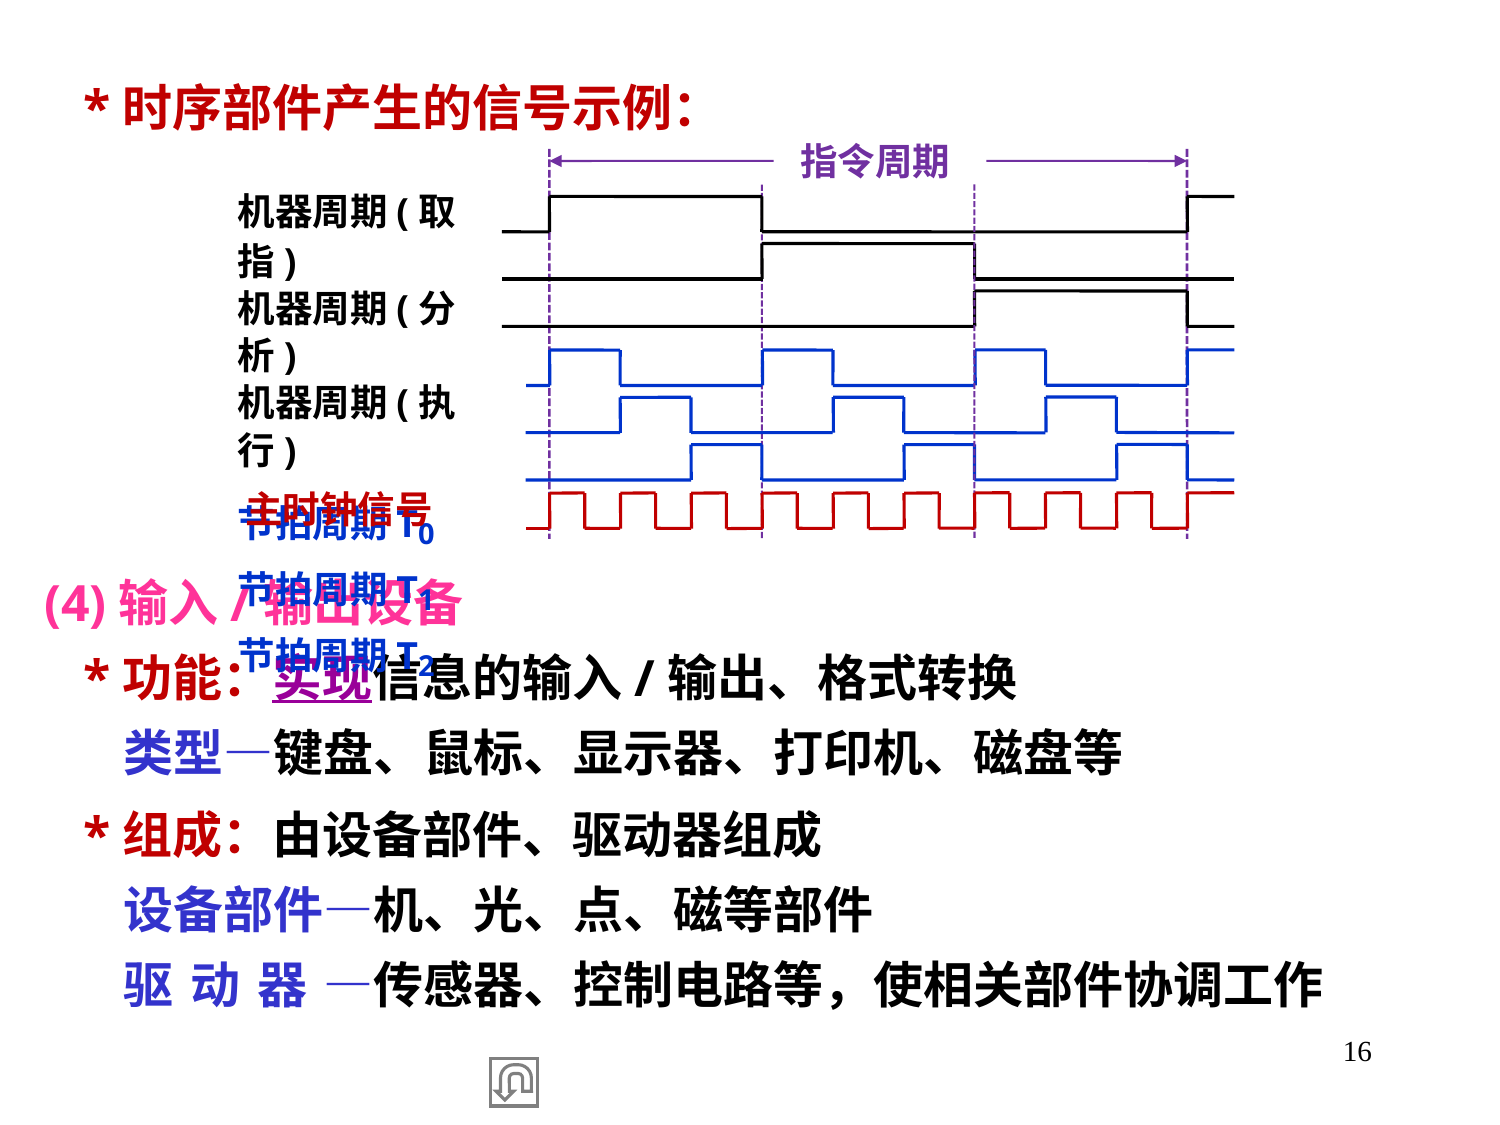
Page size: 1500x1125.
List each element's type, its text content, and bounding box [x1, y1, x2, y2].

text_box (4)输入/输出设备 *功能：实现信息的输入/输出、格式转换 类型—键盘、鼠标、显示器、打印机、磁盘等 [29, 548, 1471, 780]
slide_number 16 [1074, 1024, 1388, 1101]
text_box *组成：由设备部件、驱动器组成 设备部件—机、光、点、磁等部件 驱动器—传感器、控制电路等，使相关部件协调工作 [29, 780, 1471, 1021]
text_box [234, 136, 1235, 540]
text_box *时序部件产生的信号示例： [29, 54, 1471, 145]
text_box [490, 1058, 538, 1107]
